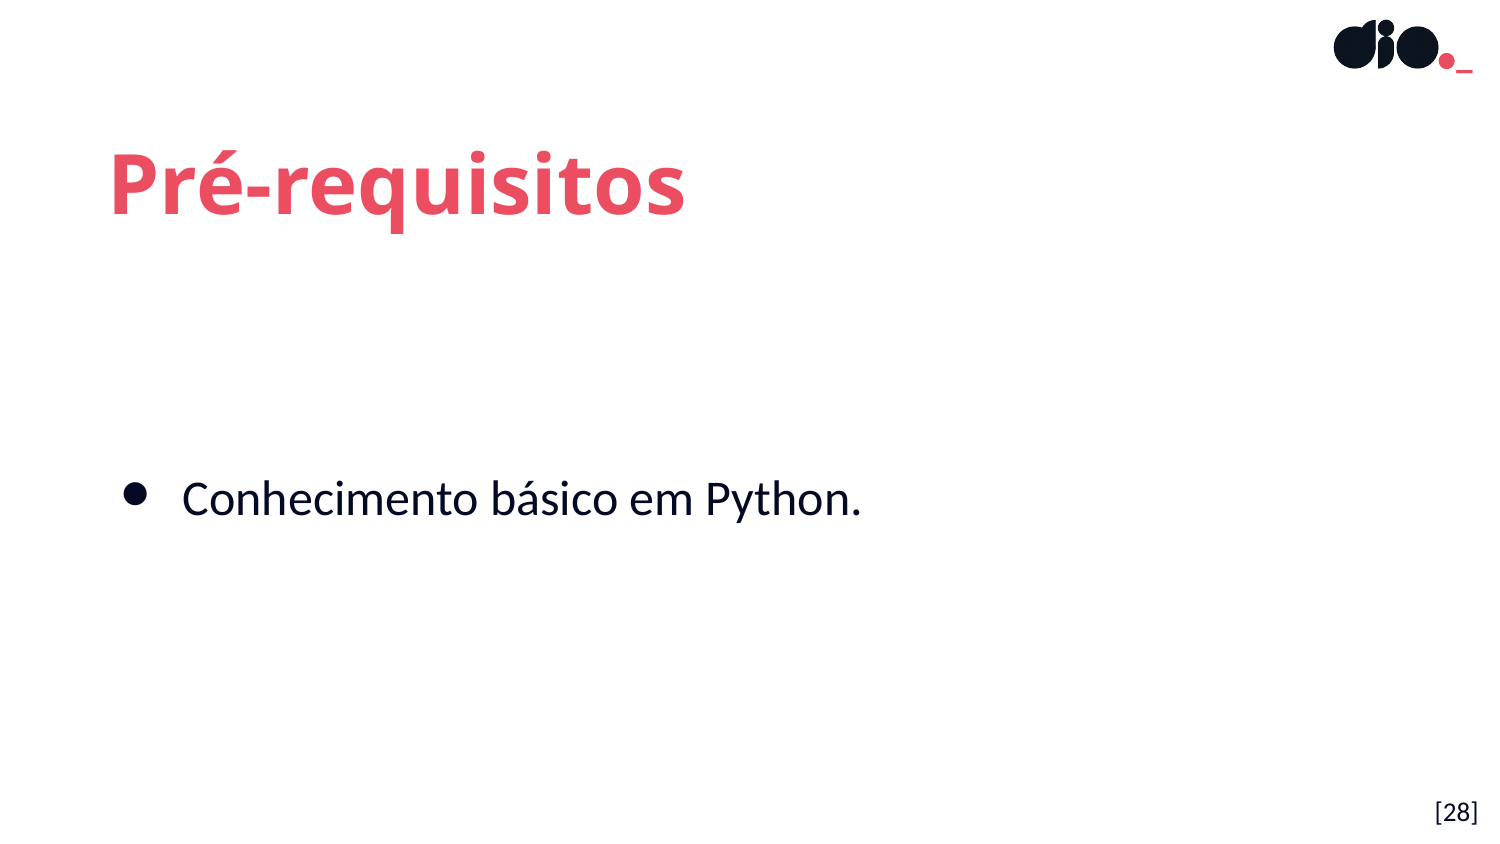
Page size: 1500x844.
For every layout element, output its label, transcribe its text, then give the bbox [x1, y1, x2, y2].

text_box Conhecimento básico em Python. [92, 243, 1408, 749]
text_box Pré-requisitos [92, 104, 1408, 243]
slide_number [28] [1403, 779, 1494, 844]
picture [1333, 19, 1473, 74]
